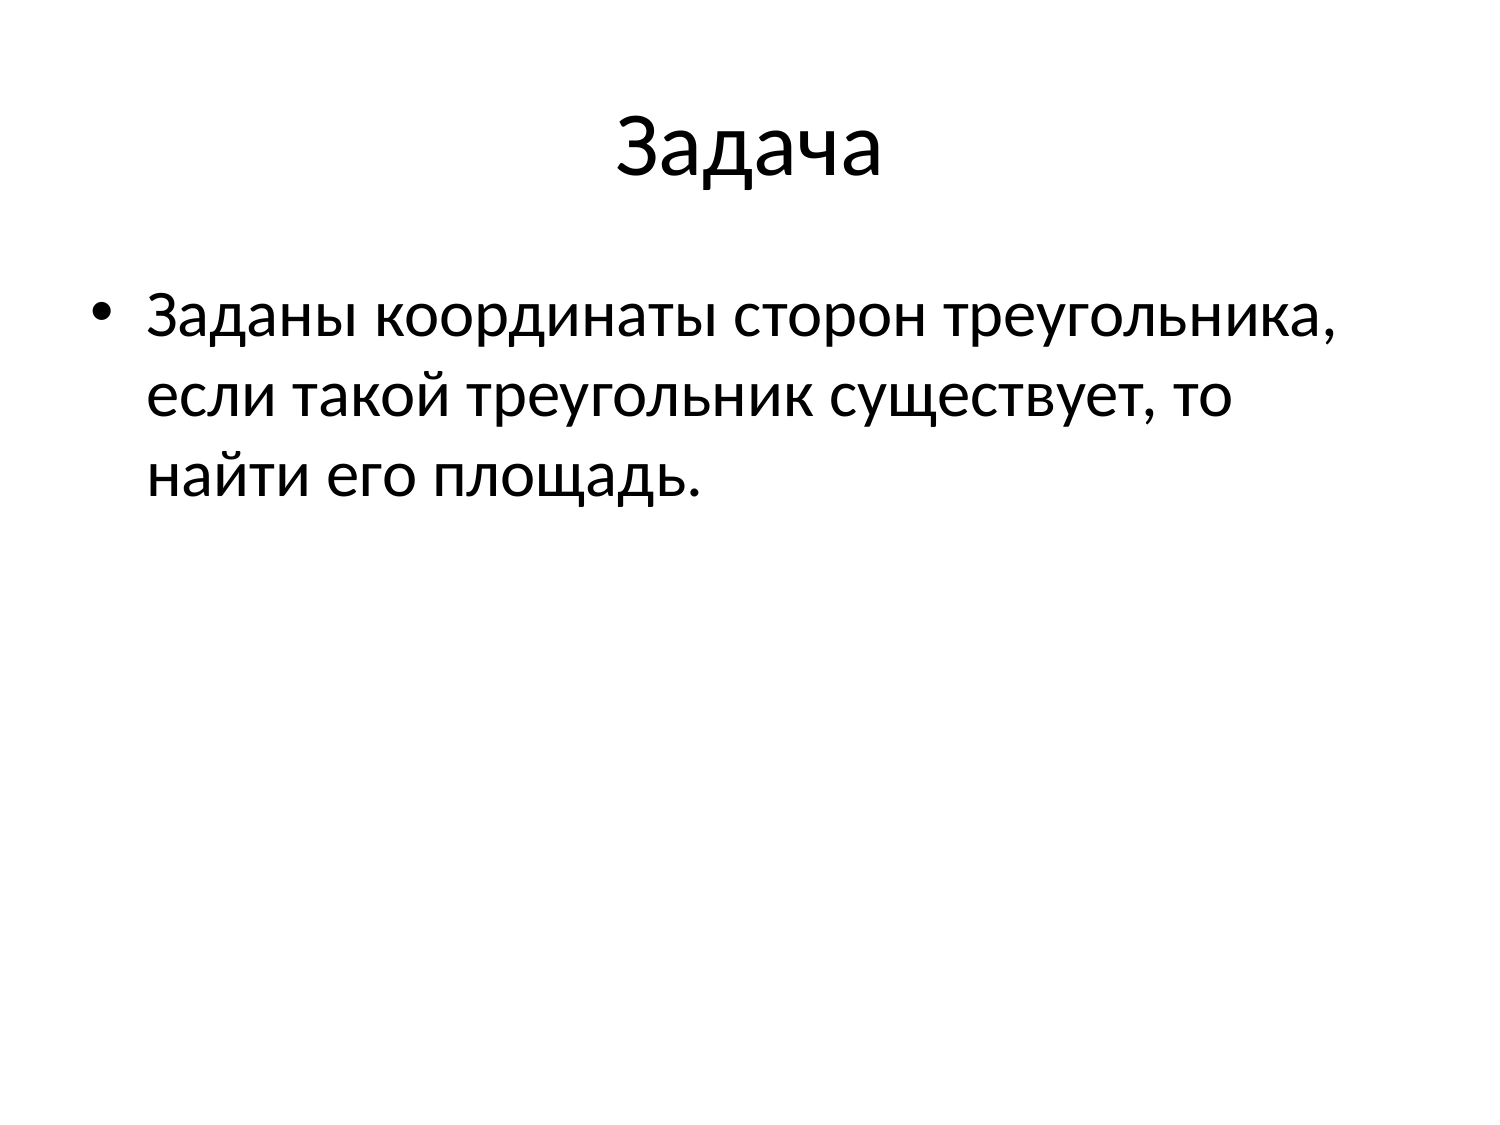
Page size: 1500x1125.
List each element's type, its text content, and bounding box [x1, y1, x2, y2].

title Задача [75, 45, 1425, 233]
list Заданы координаты сторон треугольника, если такой треугольник существует, то найти его площадь. [75, 262, 1425, 1005]
